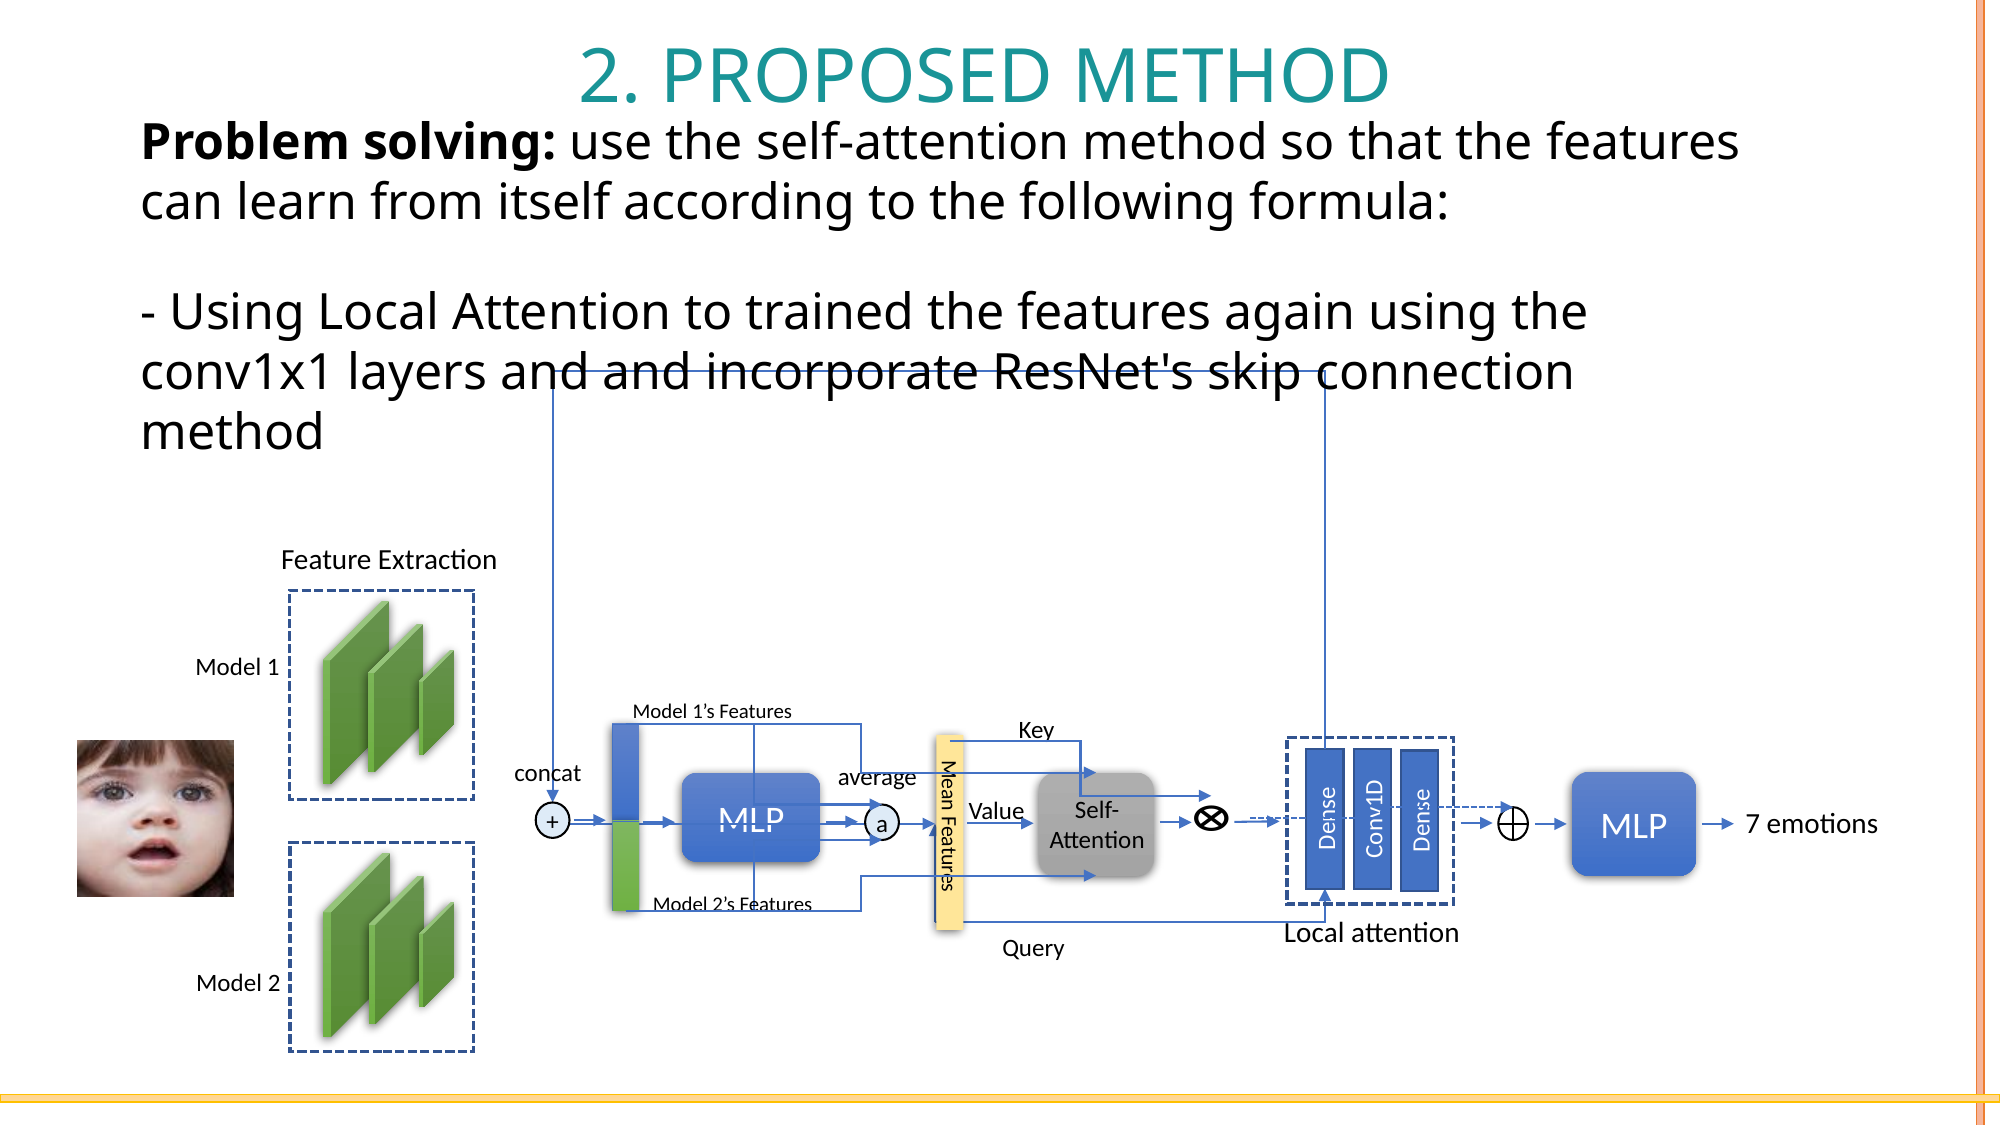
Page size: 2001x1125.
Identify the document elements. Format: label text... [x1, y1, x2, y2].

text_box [77, 533, 1895, 1052]
text_box [1976, 0, 1985, 1094]
text_box [0, 1094, 2000, 1103]
title 2. PROPOSED METHOD [123, 0, 1849, 187]
text_box [1976, 1103, 1985, 1125]
